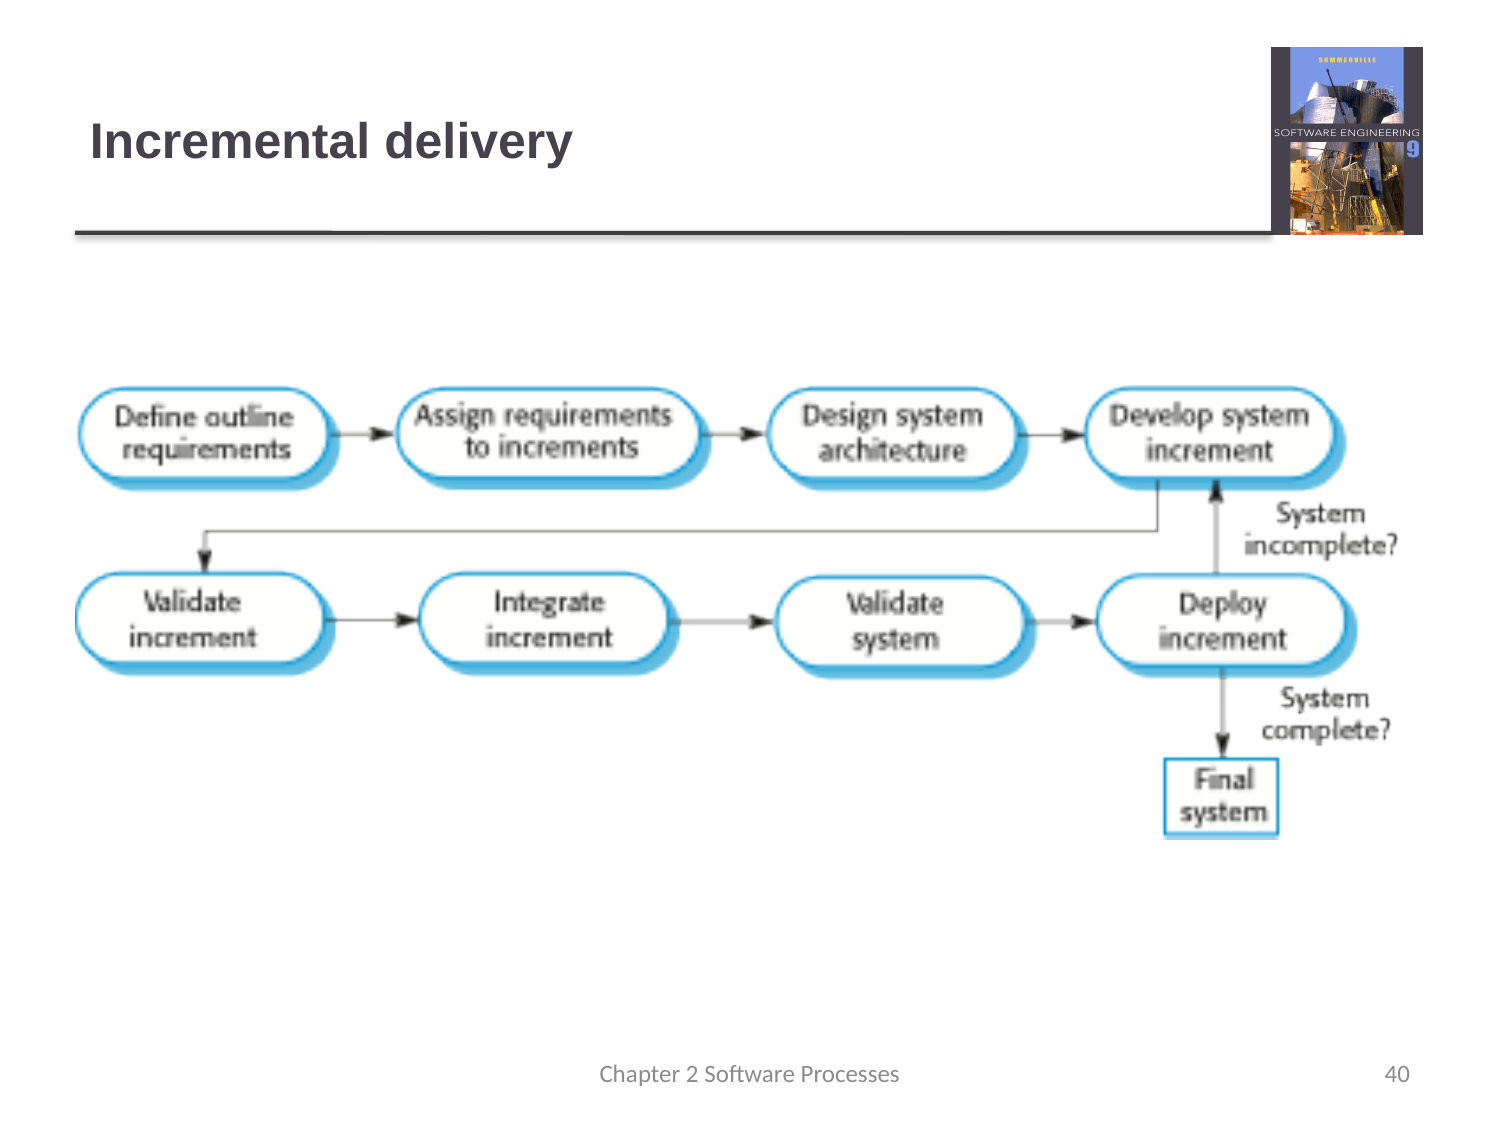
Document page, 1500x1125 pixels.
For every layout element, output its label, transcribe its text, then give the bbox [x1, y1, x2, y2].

picture [74, 385, 1416, 841]
text_box Chapter 2 Software Processes [512, 1042, 988, 1103]
text_box <number> [1074, 1042, 1425, 1103]
picture [1272, 47, 1423, 235]
text_box Incremental delivery [74, 45, 1272, 233]
